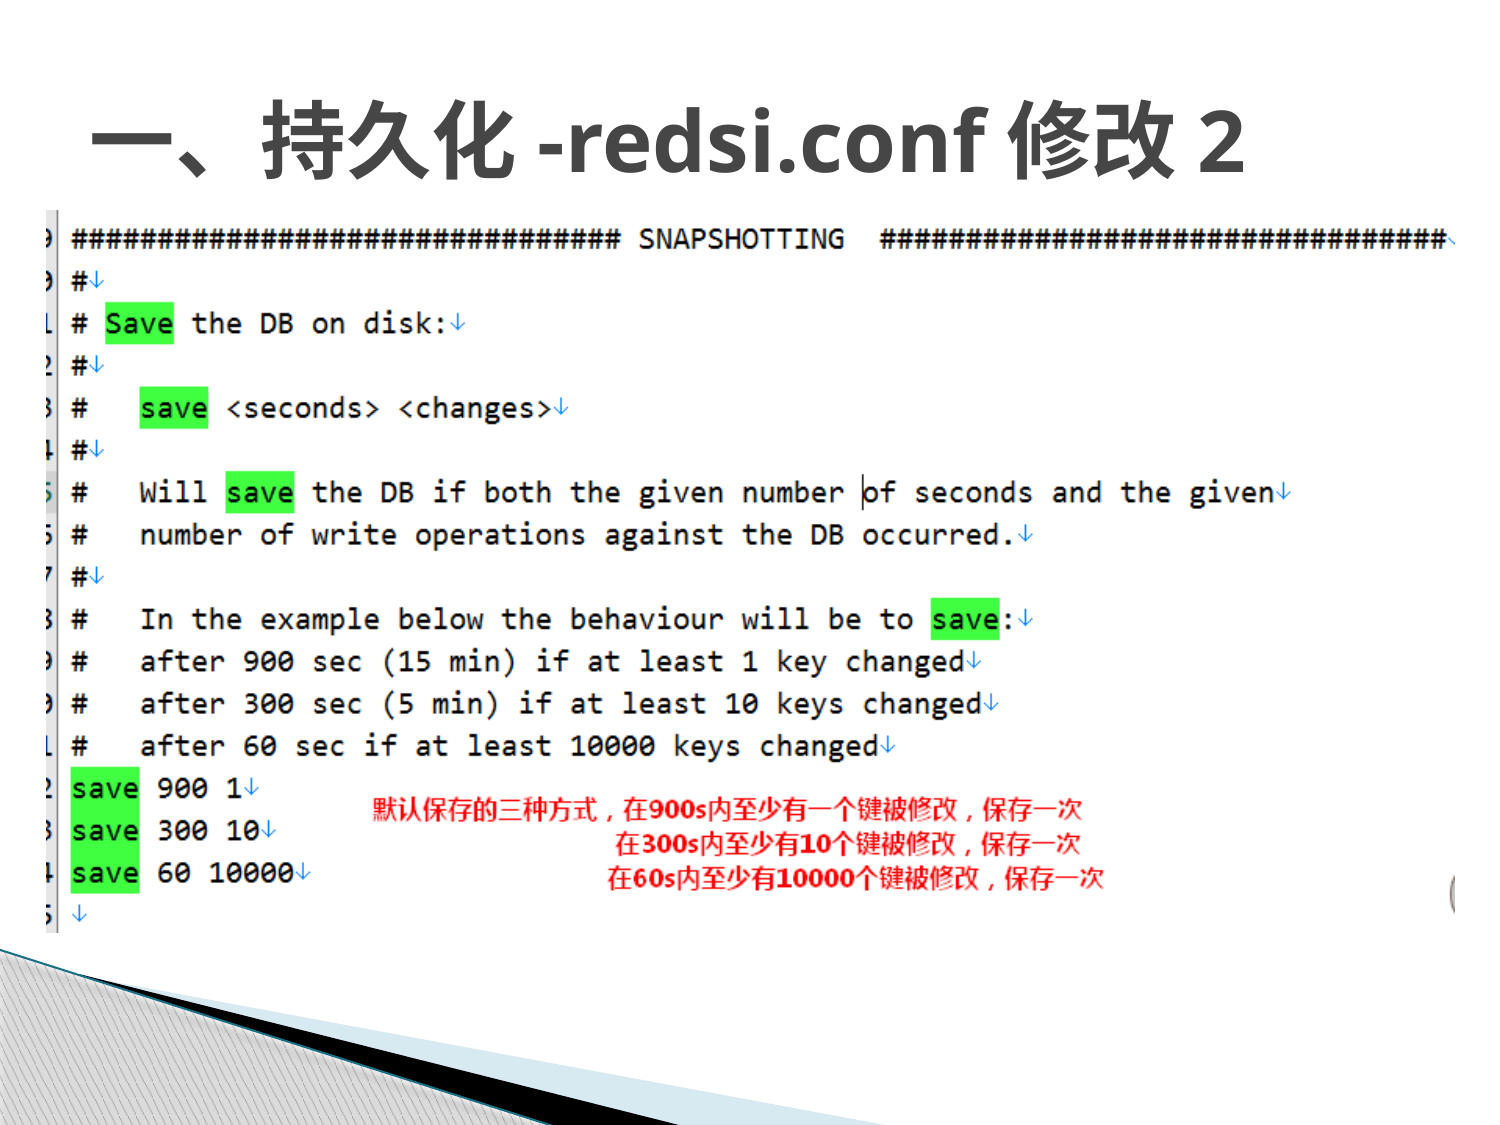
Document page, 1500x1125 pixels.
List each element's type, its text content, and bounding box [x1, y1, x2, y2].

picture [46, 210, 1455, 933]
title 一、持久化-redsi.conf修改2 [75, 45, 1425, 210]
